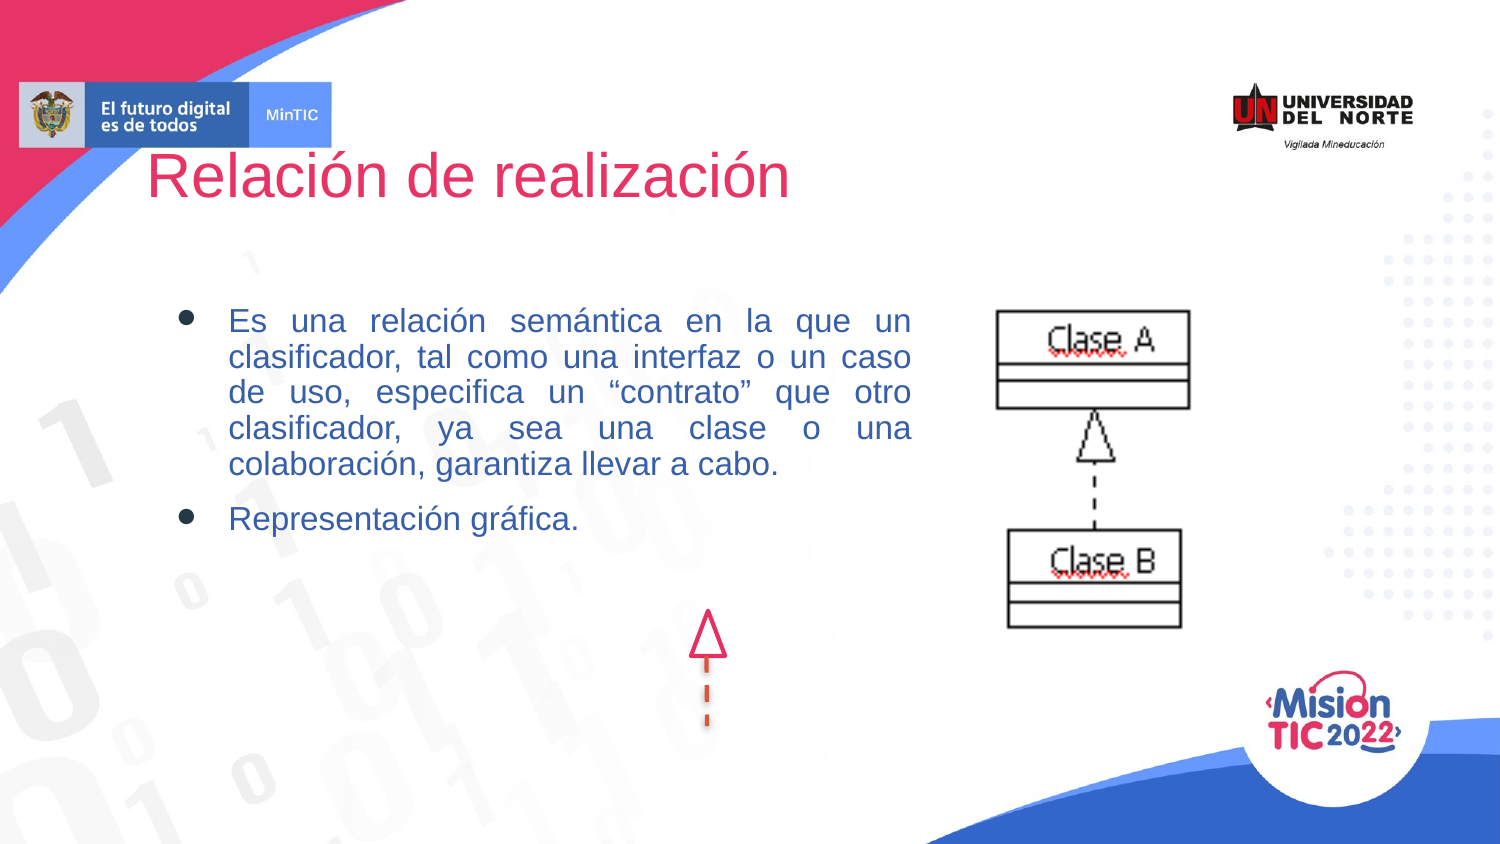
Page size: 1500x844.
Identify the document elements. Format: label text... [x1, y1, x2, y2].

picture [0, 0, 1500, 844]
text_box Relación de realización [134, 113, 1247, 216]
text_box Es una relación semántica en la que un clasificador, tal como una interfaz o un caso de uso, especifica un “contrato” que otro clasificador, ya sea una clase o una colaboración, garantiza llevar a cabo. Representación gráfica. [153, 297, 913, 727]
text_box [690, 610, 726, 727]
